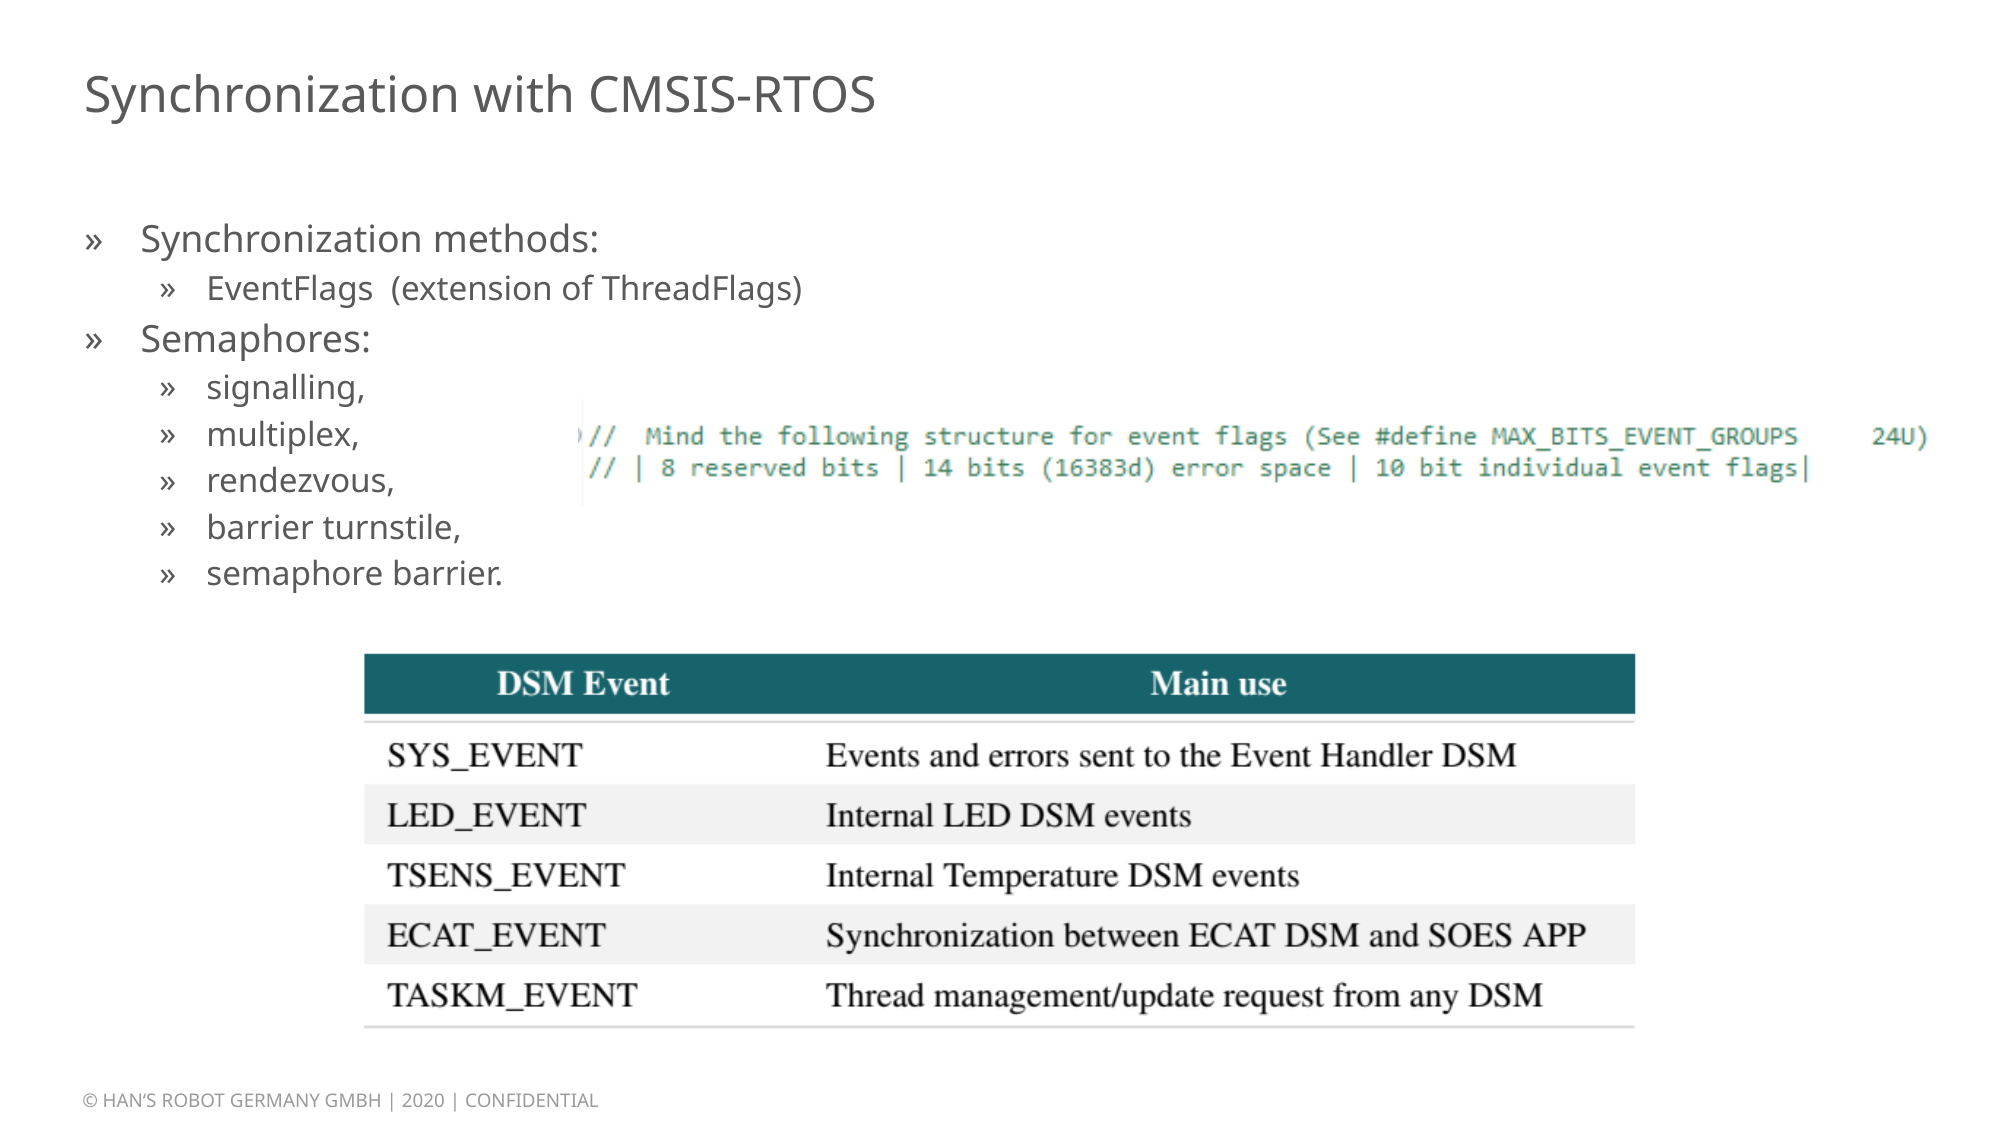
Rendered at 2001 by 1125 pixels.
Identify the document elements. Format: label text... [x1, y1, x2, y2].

title Synchronization with CMSIS-RTOS [69, 54, 1756, 132]
picture [350, 638, 1650, 1039]
picture [578, 399, 1978, 507]
list Synchronization methods: EventFlags (extension of ThreadFlags) Semaphores: signalling, multiplex, rendezvous, barrier turnstile, semaphore barrier. [69, 208, 1933, 1070]
